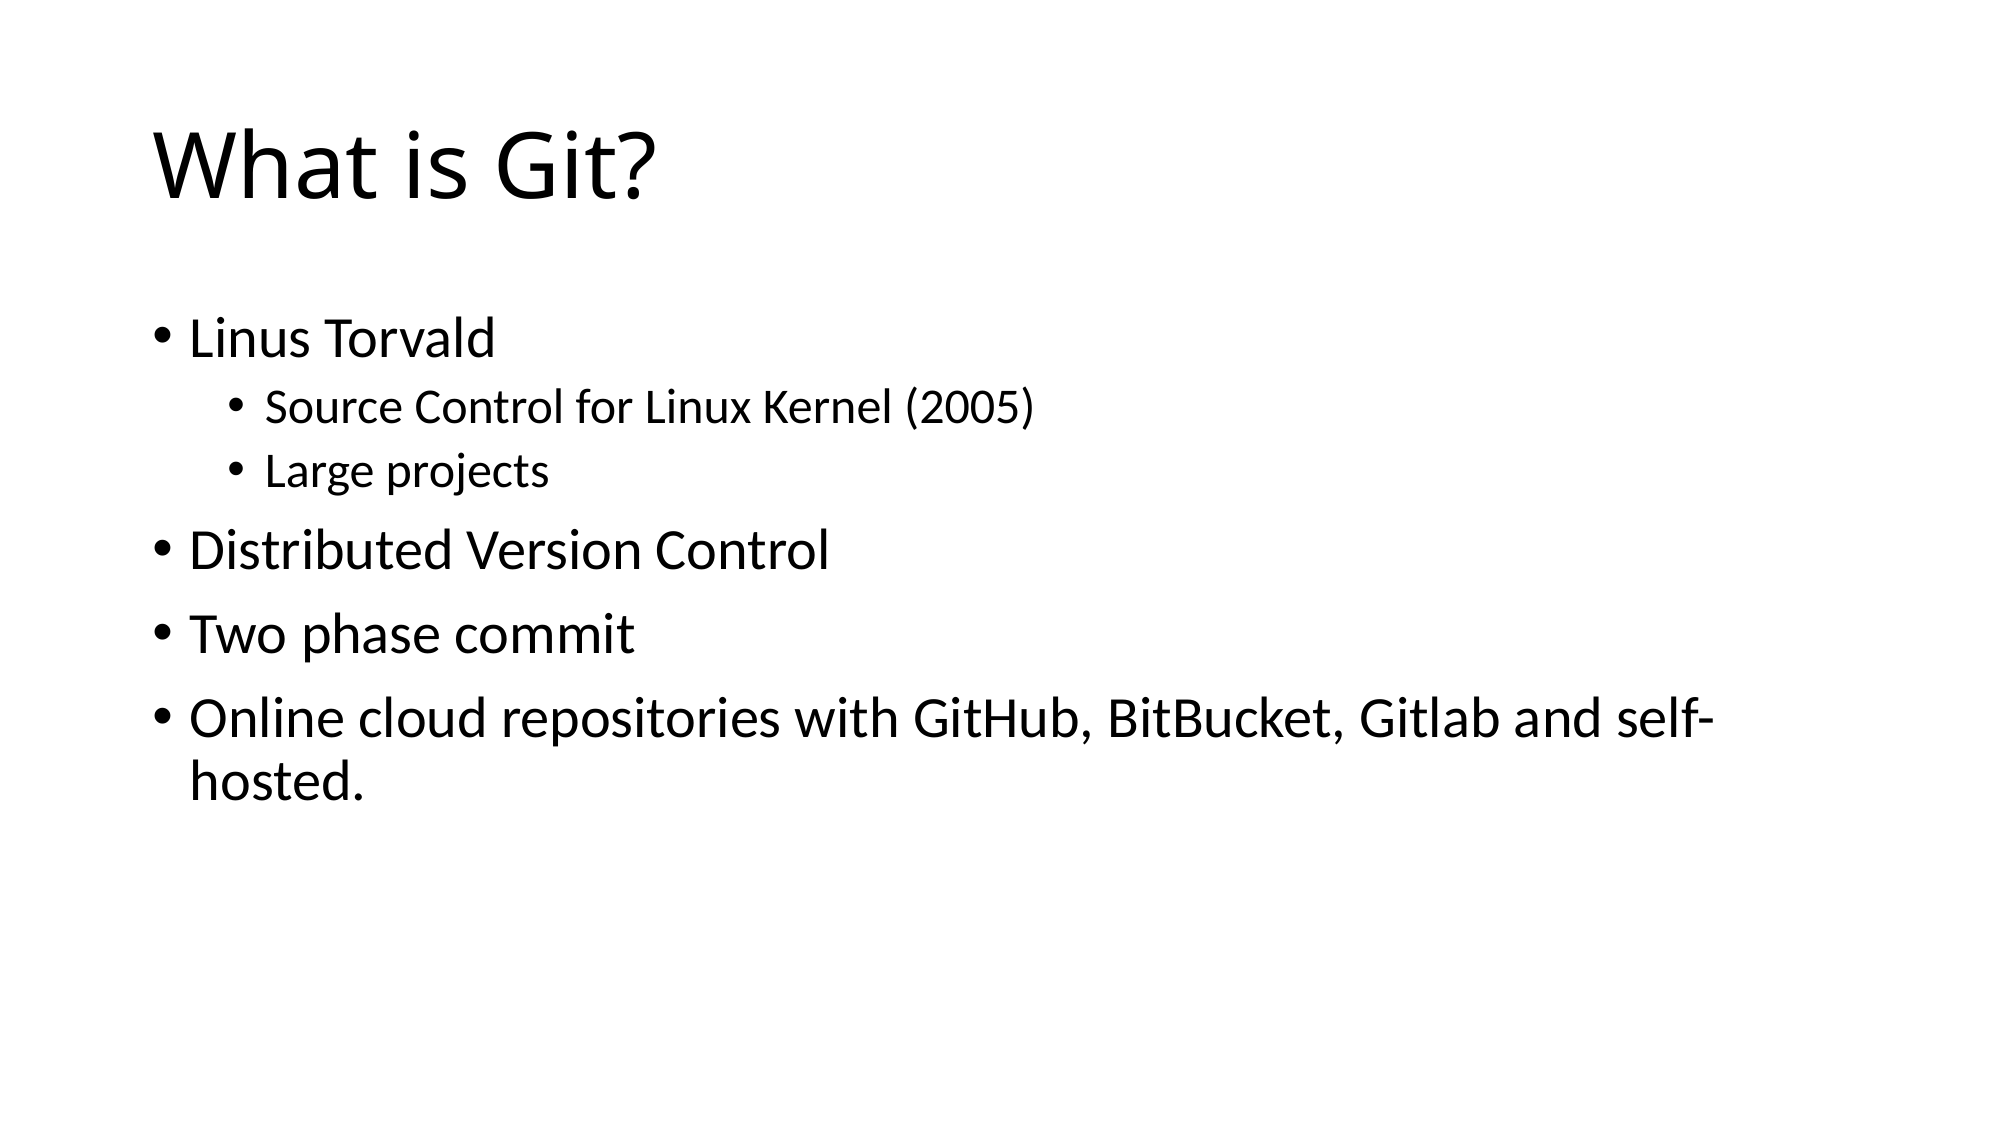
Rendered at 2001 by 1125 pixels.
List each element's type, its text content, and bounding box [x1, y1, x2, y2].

list Linus Torvald Source Control for Linux Kernel (2005) Large projects Distributed Version Control Two phase commit Online cloud repositories with GitHub, BitBucket, Gitlab and self-hosted. [137, 299, 1863, 1014]
title What is Git? [137, 59, 1863, 278]
